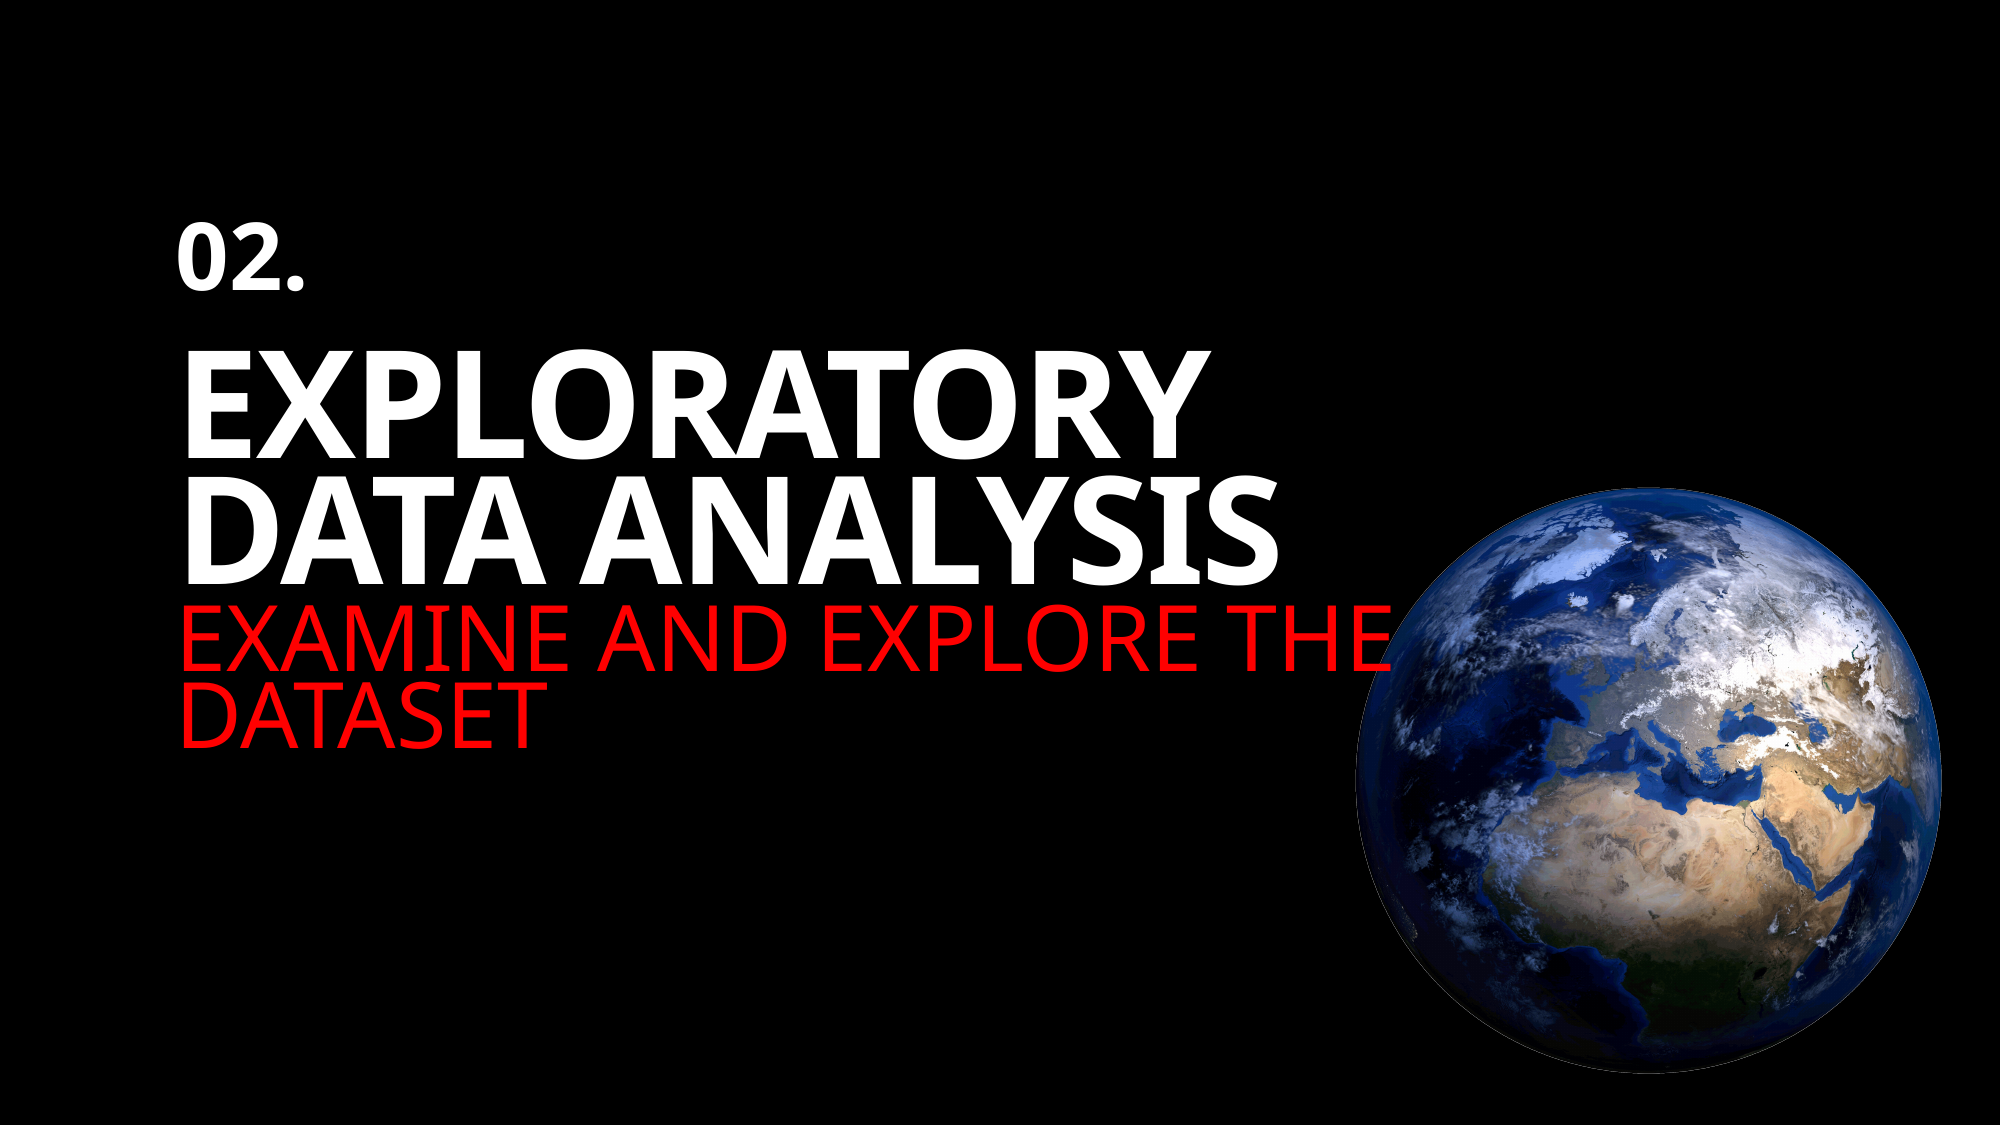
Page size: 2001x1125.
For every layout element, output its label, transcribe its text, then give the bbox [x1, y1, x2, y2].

text_box EXPLORATORY DATA ANALYSIS EXAMINE AND EXPLORE THE DATASET [175, 357, 1521, 953]
text_box 02. [175, 226, 455, 309]
picture [1317, 449, 1980, 1112]
